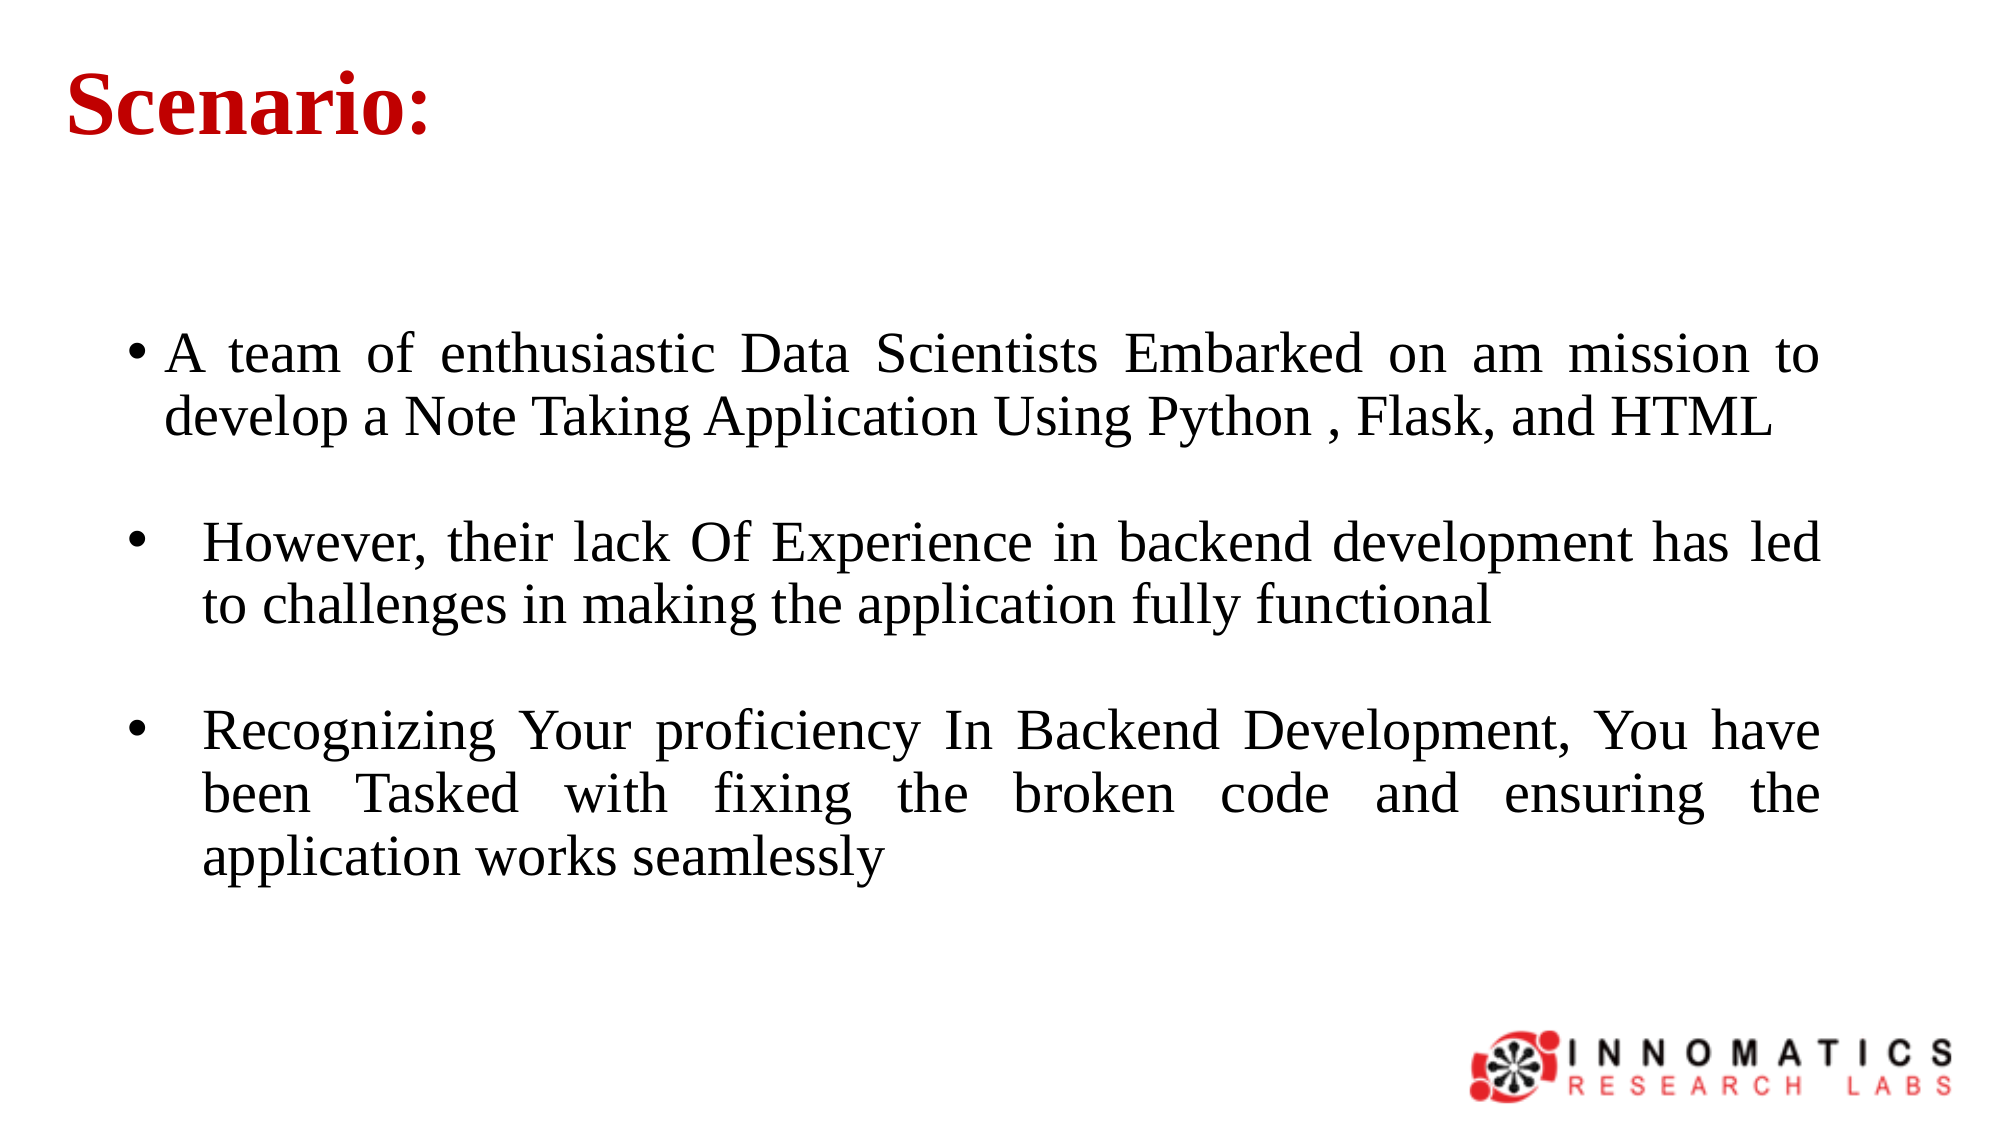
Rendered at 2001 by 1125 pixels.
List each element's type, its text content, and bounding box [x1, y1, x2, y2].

text_box Scenario: [50, 35, 1051, 160]
text_box A team of enthusiastic Data Scientists Embarked on am mission to develop a Note Taking Application Using Python , Flask, and HTML However, their lack Of Experience in backend development has led to challenges in making the application fully functional Recognizing Your proficiency In Backend Development, You have been Tasked with fixing the broken code and ensuring the application works seamlessly [112, 314, 1838, 1029]
picture [1445, 1014, 1975, 1125]
